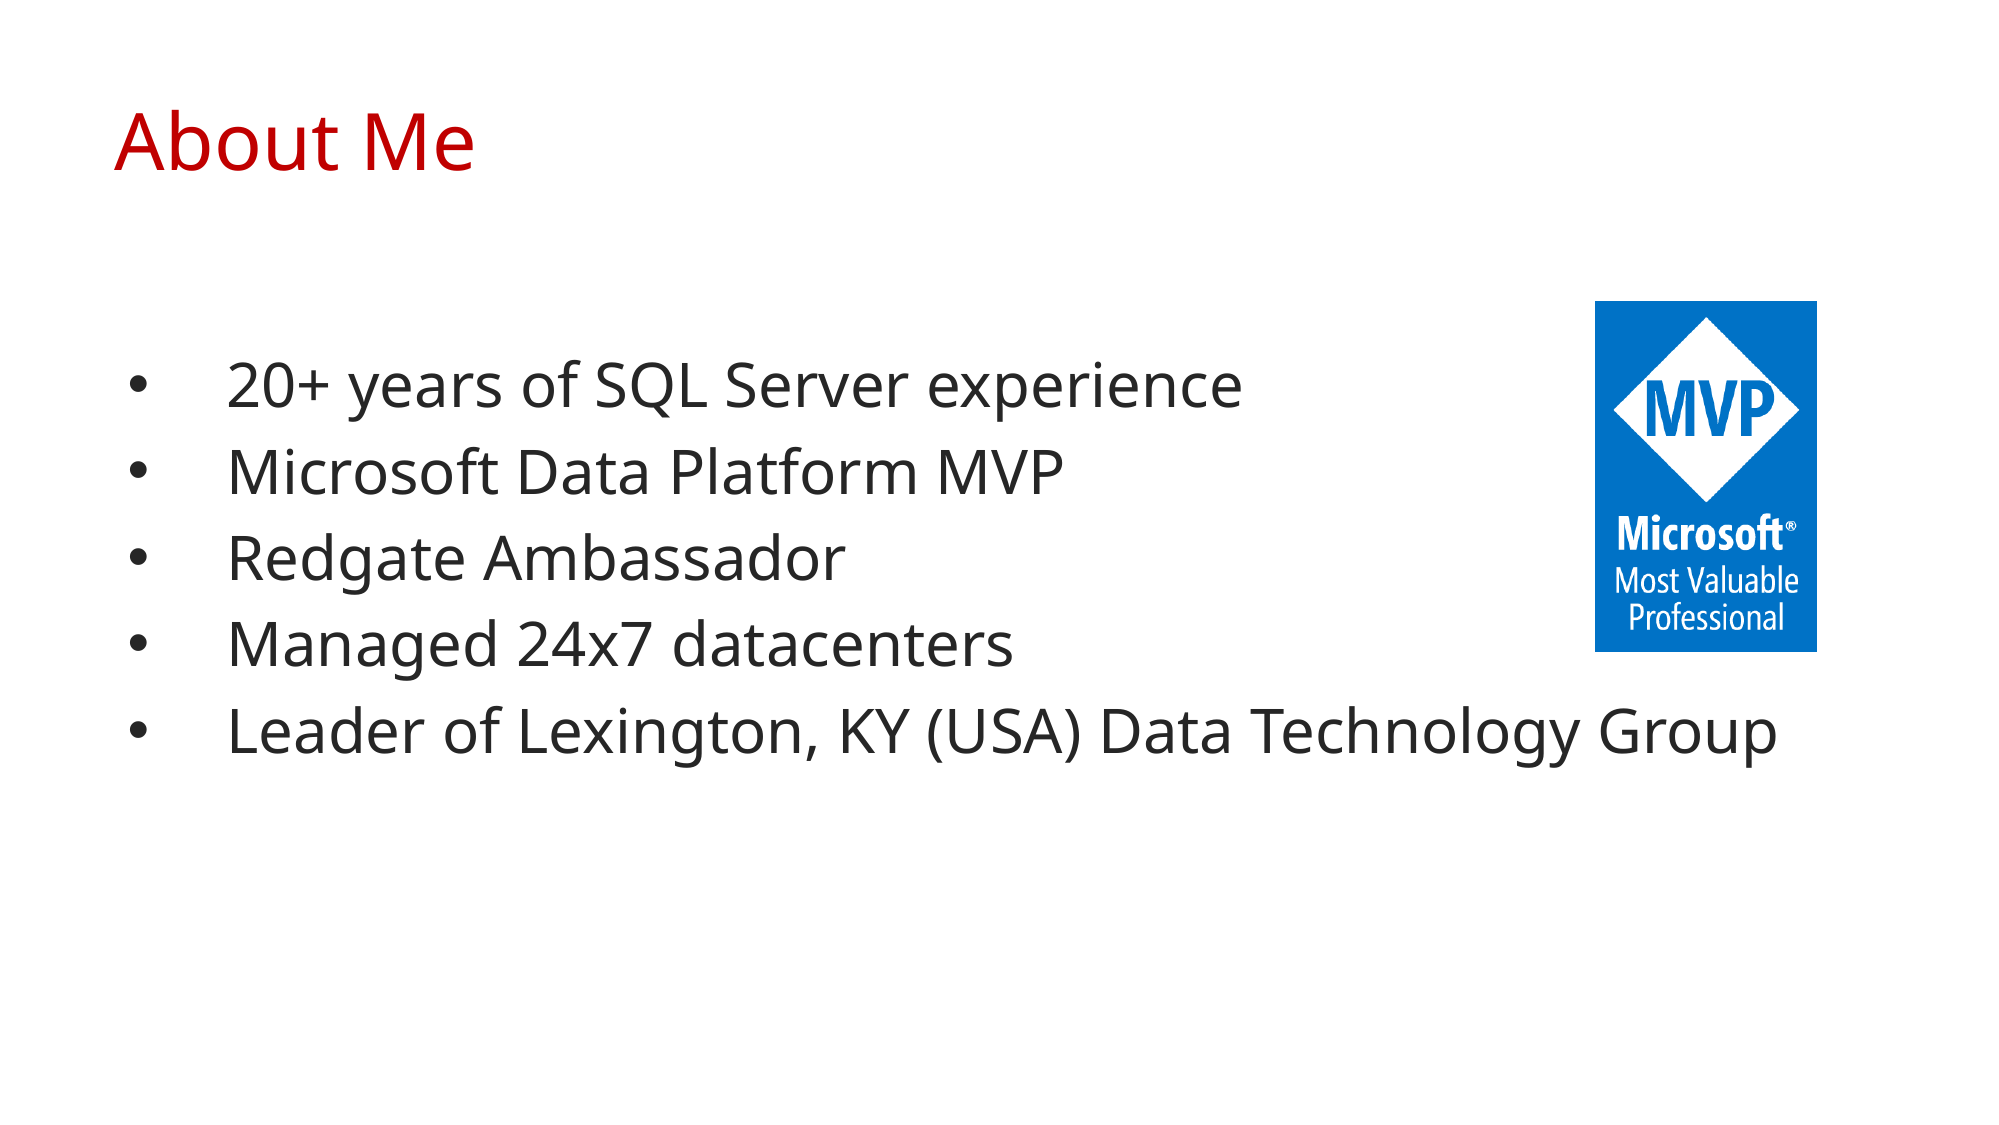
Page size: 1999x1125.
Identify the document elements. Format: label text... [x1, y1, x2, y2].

title About Me [99, 45, 1905, 233]
picture [1595, 301, 1817, 652]
list 20+ years of SQL Server experience Microsoft Data Platform MVP Redgate Ambassador Managed 24x7 datacenters Leader of Lexington, KY (USA) Data Technology Group [112, 338, 1817, 882]
